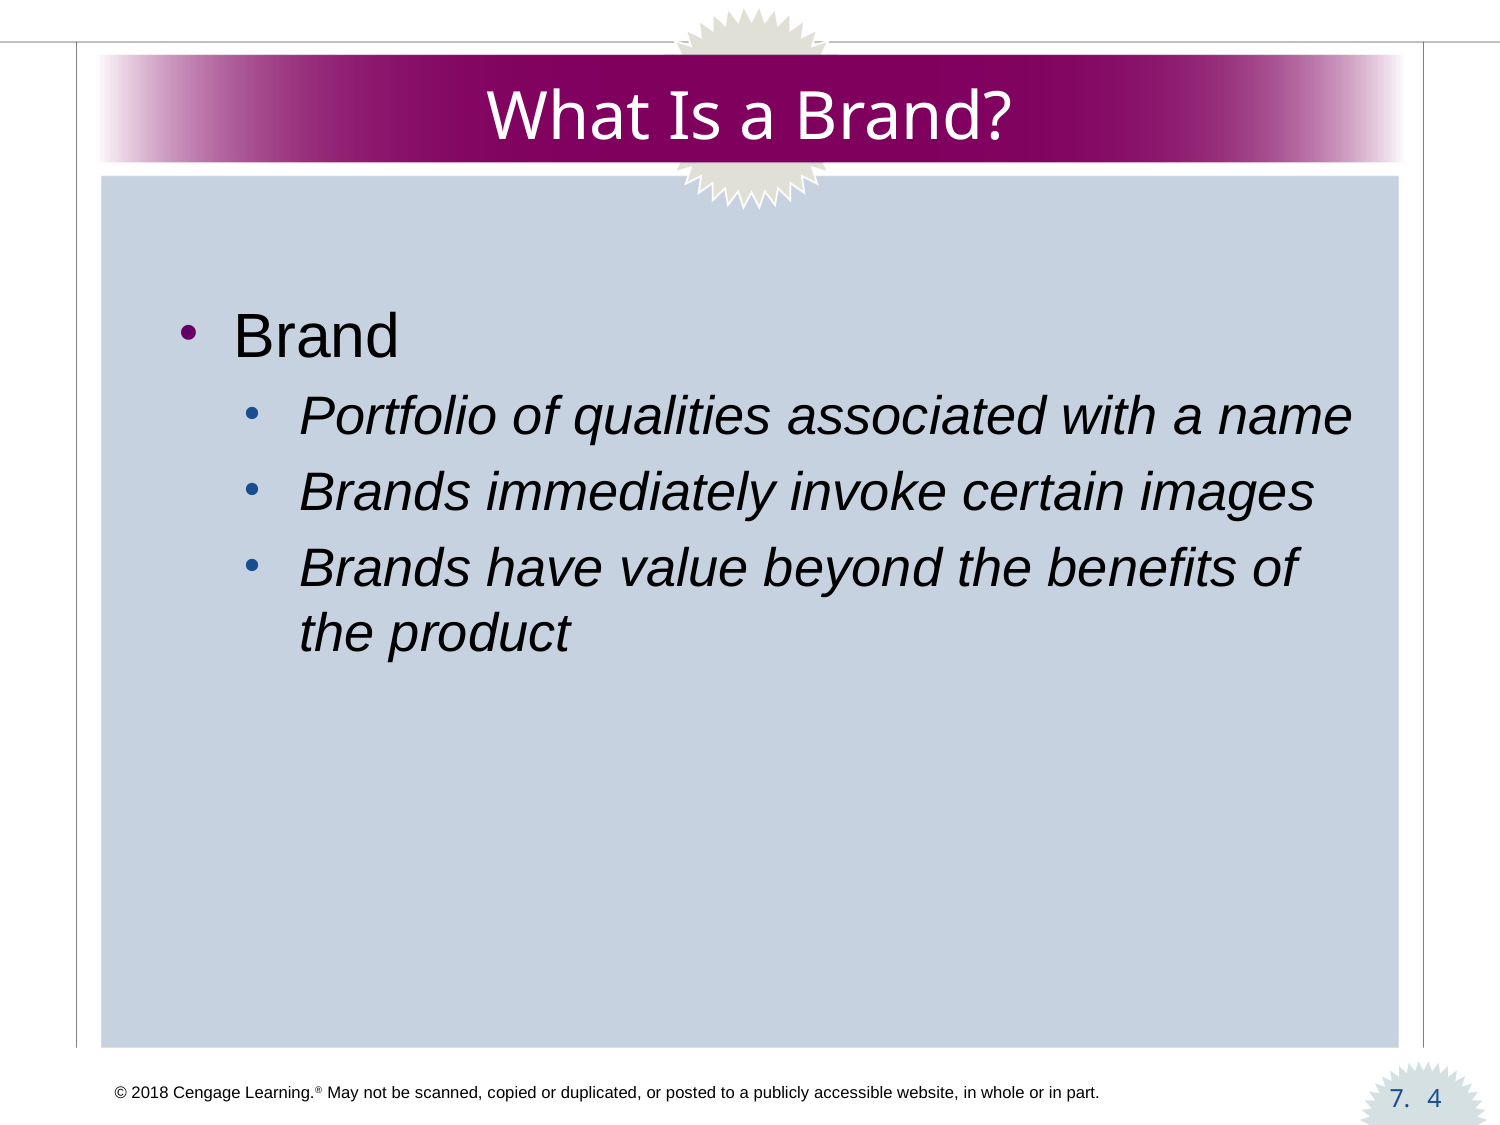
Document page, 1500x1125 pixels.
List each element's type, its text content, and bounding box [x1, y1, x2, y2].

title What Is a Brand? [99, 62, 1401, 163]
picture [0, 0, 1500, 1125]
list Brand Portfolio of qualities associated with a name Brands immediately invoke certain images Brands have value beyond the benefits of the product [162, 287, 1388, 1001]
slide_number 4 [1412, 1074, 1476, 1125]
